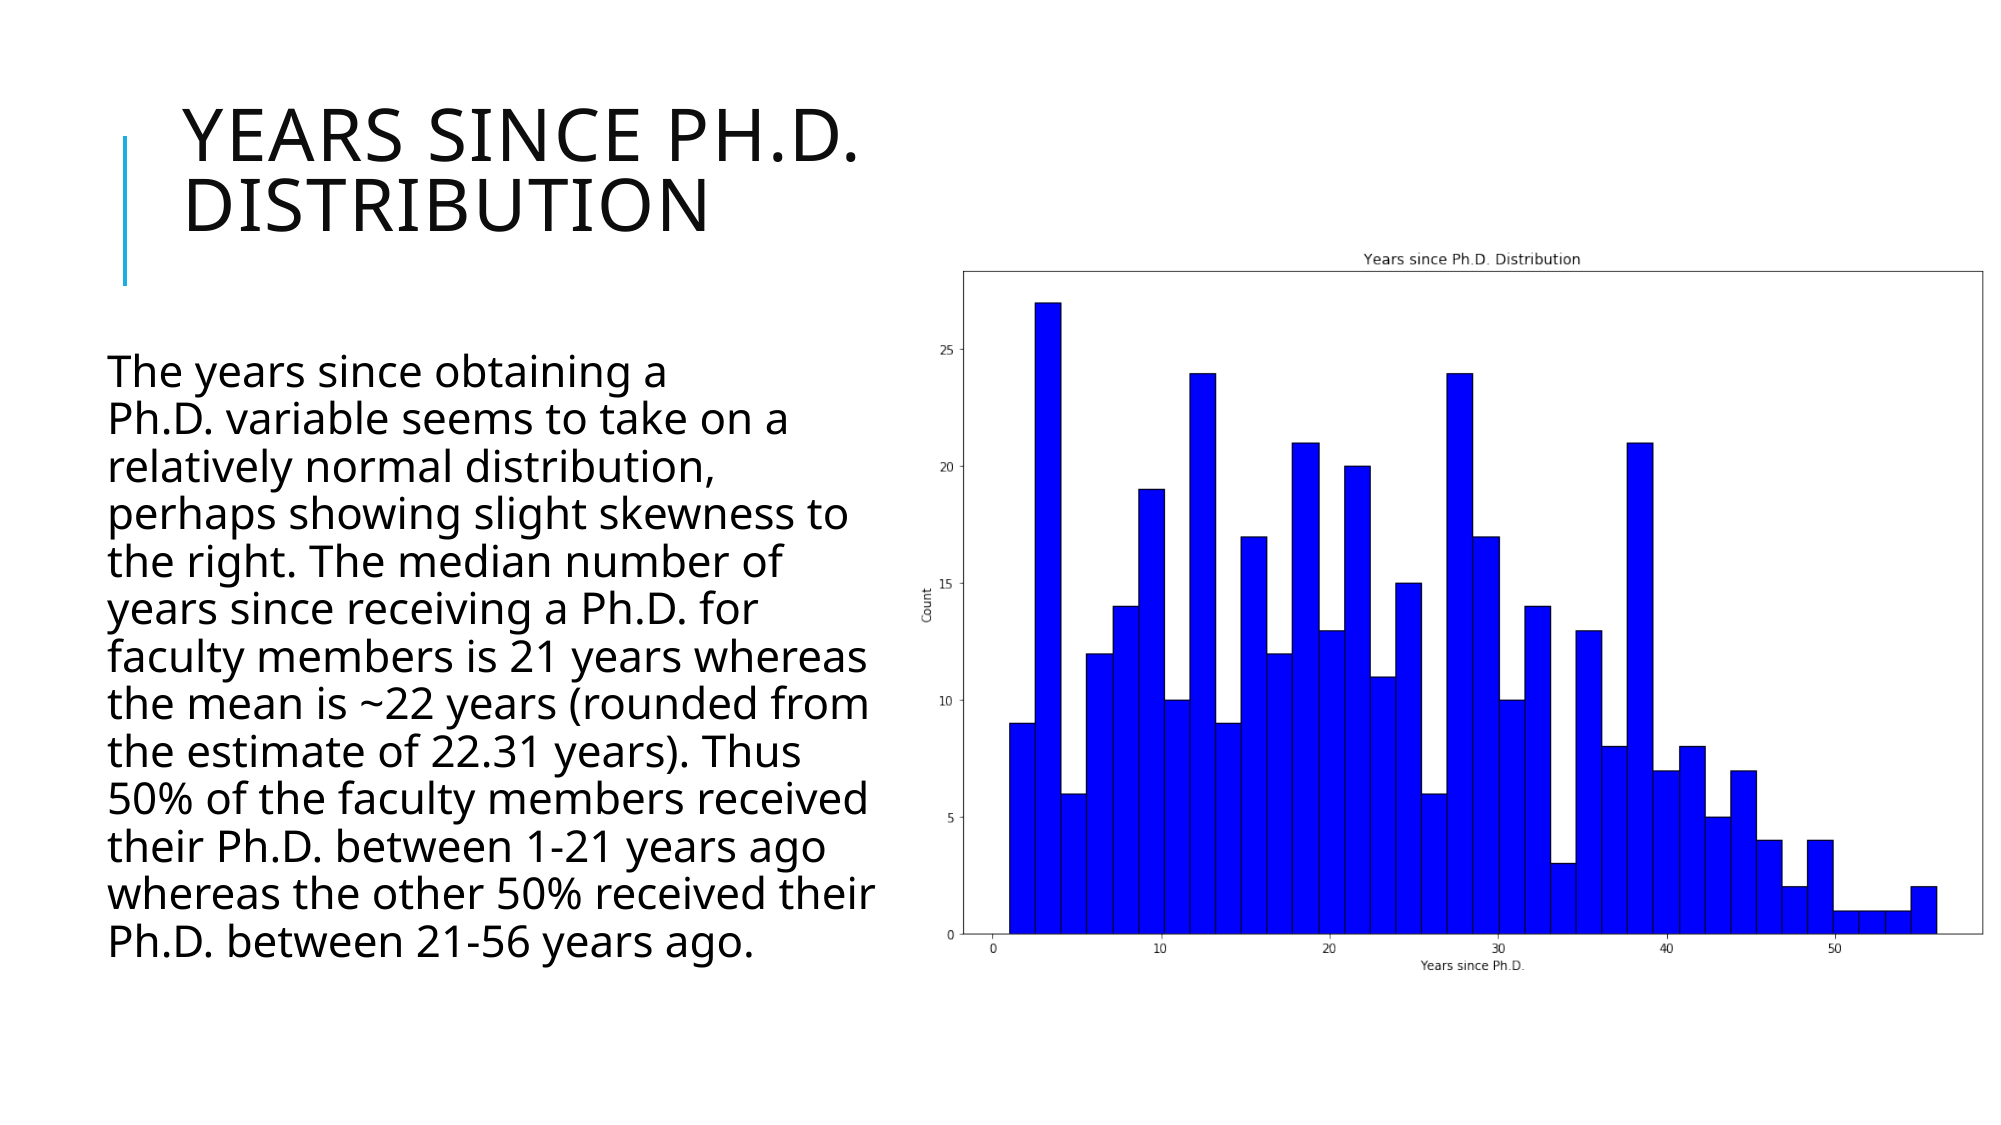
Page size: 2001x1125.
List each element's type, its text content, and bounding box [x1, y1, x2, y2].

picture [913, 243, 1991, 980]
text_box The years since obtaining a Ph.D. variable seems to take on a relatively normal distribution, perhaps showing slight skewness to the right. The median number of years since receiving a Ph.D. for faculty members is 21 years whereas the mean is ~22 years (rounded from the estimate of 22.31 years). Thus 50% of the faculty members received their Ph.D. between 1-21 years ago whereas the other 50% received their Ph.D. between 21-56 years ago. [99, 341, 895, 987]
title Years since Ph.D. Distribution [168, 96, 895, 341]
